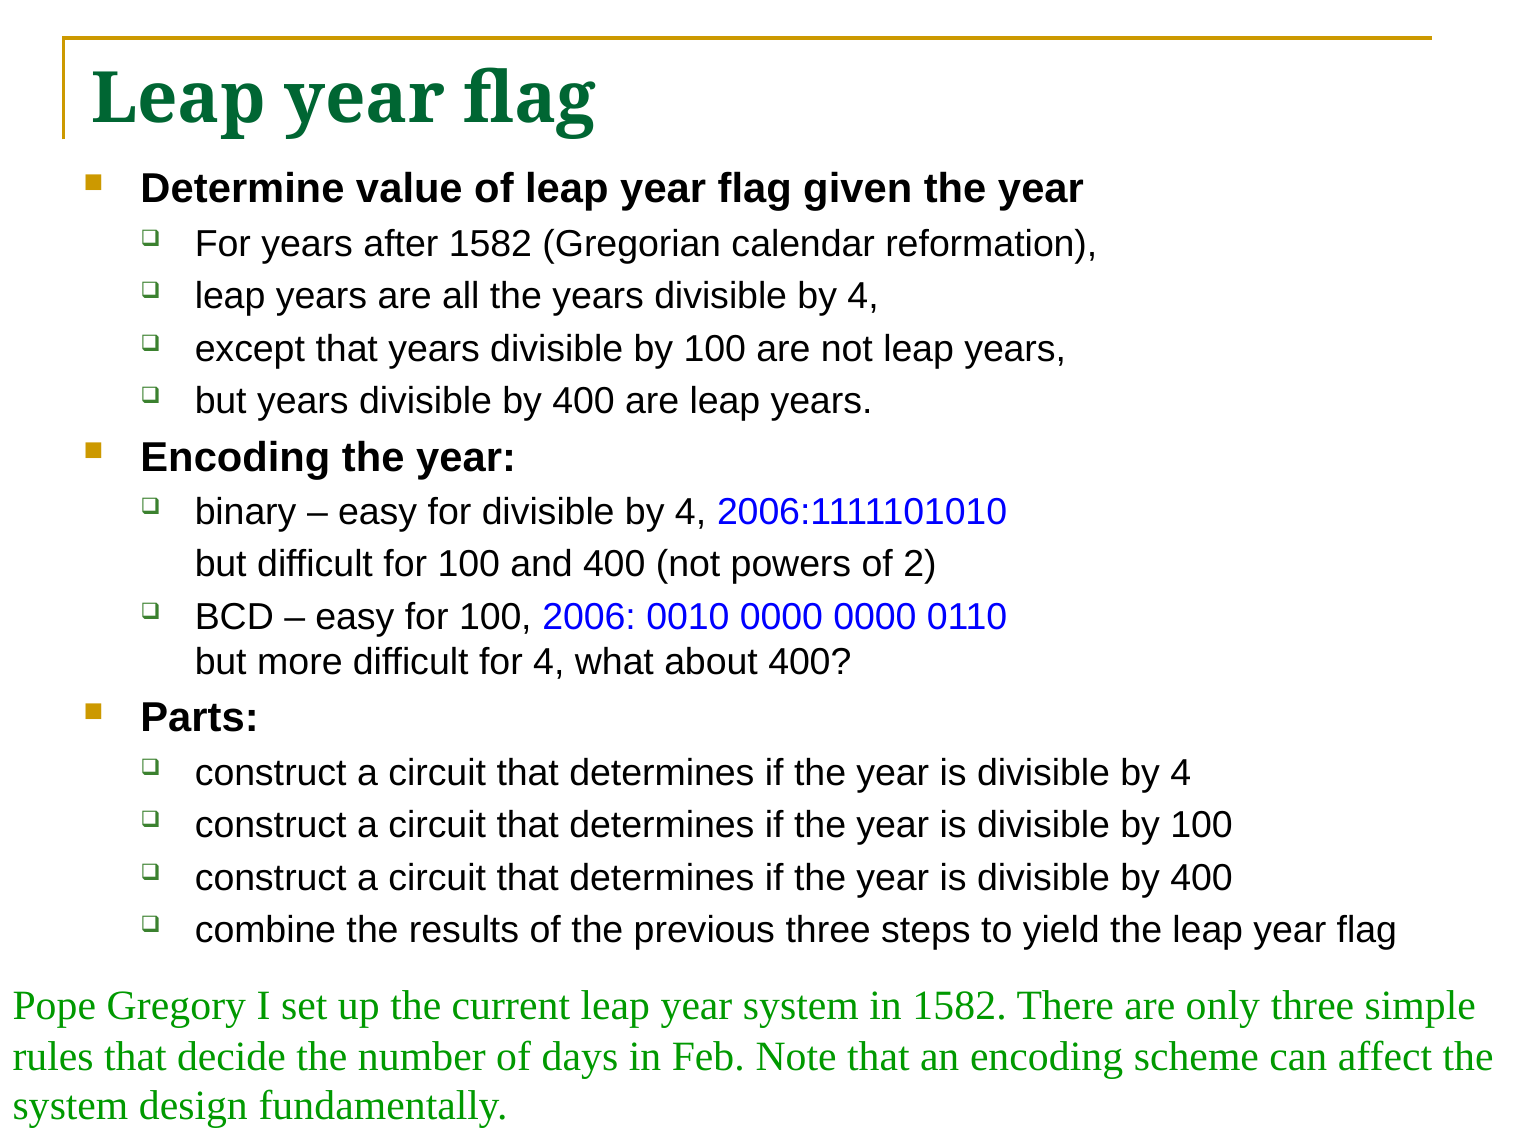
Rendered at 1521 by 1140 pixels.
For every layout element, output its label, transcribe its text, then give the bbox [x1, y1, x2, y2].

title Leap year flag [76, 44, 1445, 163]
list Determine value of leap year flag given the year For years after 1582 (Gregorian calendar reformation), leap years are all the years divisible by 4, except that years divisible by 100 are not leap years, but years divisible by 400 are leap years. Encoding the year: binary – easy for divisible by 4, 2006:1111101010 but difficult for 100 and 400 (not powers of 2) BCD – easy for 100, 2006: 0010 0000 0000 0110 but more difficult for 4, what about 400? Parts: construct a circuit that determines if the year is divisible by 4 construct a circuit that determines if the year is divisible by 100 construct a circuit that determines if the year is divisible by 400 combine the results of the previous three steps to yield the leap year flag [68, 153, 1437, 907]
text_box Pope Gregory I set up the current leap year system in 1582. There are only three simple rules that decide the number of days in Feb. Note that an encoding scheme can affect the system design fundamentally. [0, 970, 1519, 1136]
